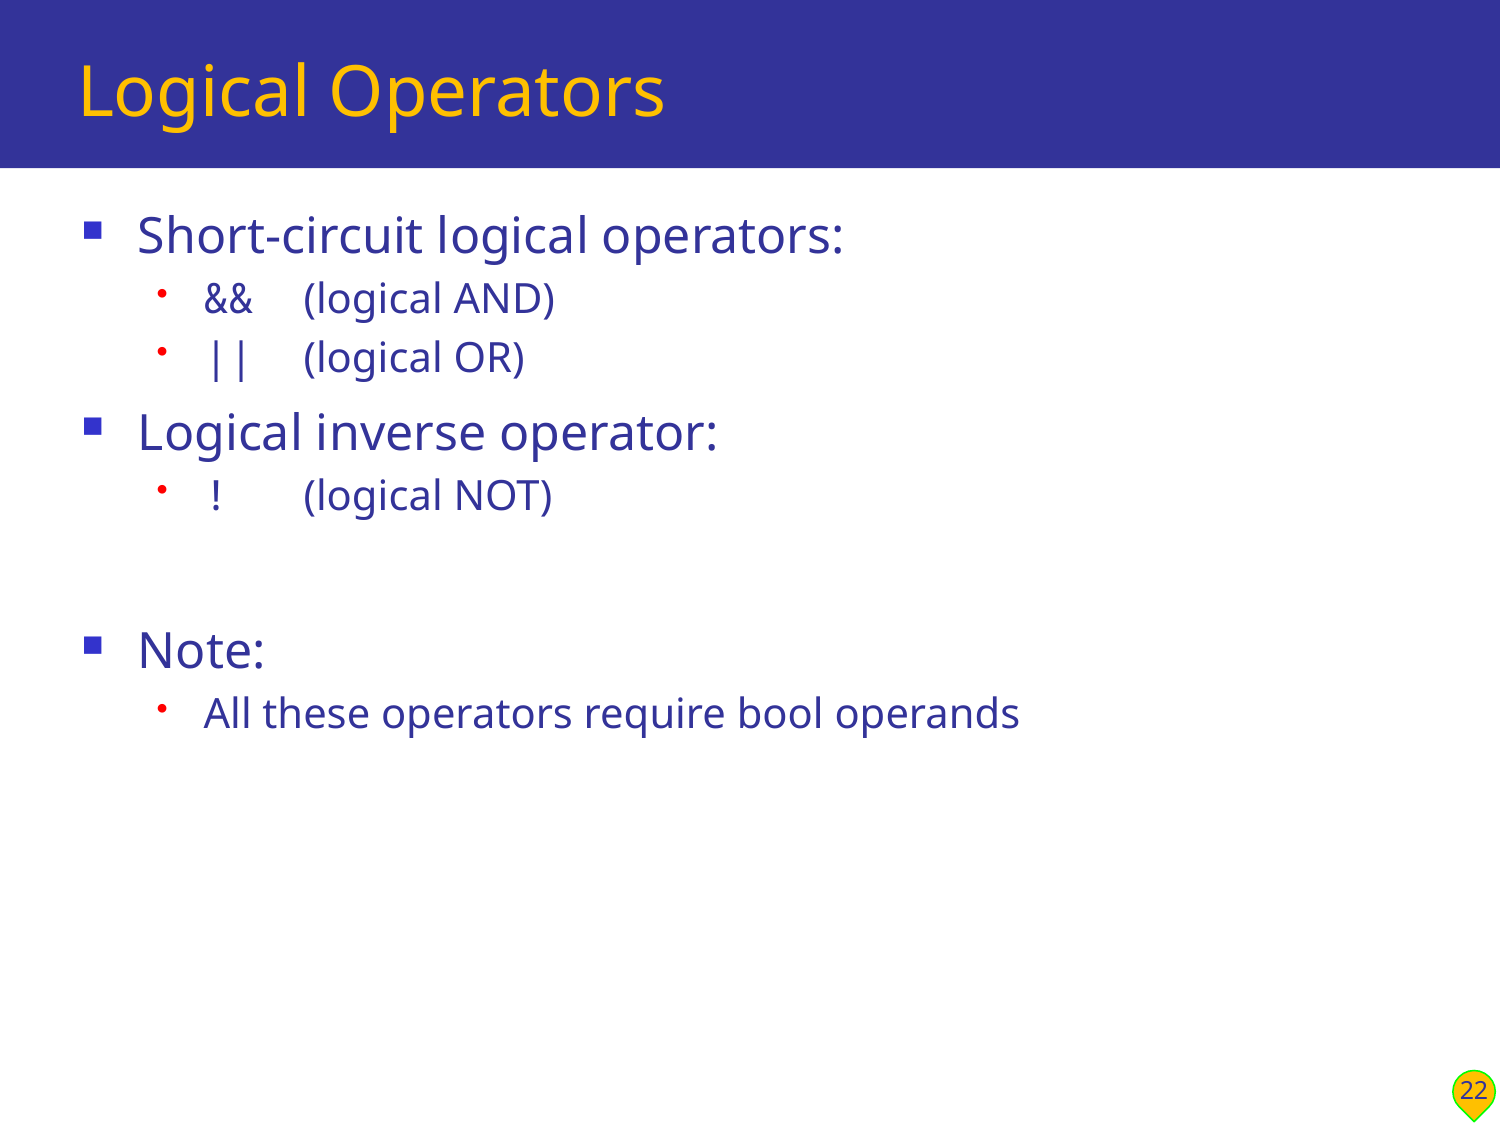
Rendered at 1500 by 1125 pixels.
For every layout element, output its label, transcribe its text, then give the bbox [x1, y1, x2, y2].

list Short-circuit logical operators: && (logical AND) || (logical OR) Logical inverse operator: ! (logical NOT) Note: All these operators require bool operands [66, 196, 1460, 1007]
footer 22 [1431, 1040, 1500, 1117]
title Logical Operators [61, 24, 1465, 139]
